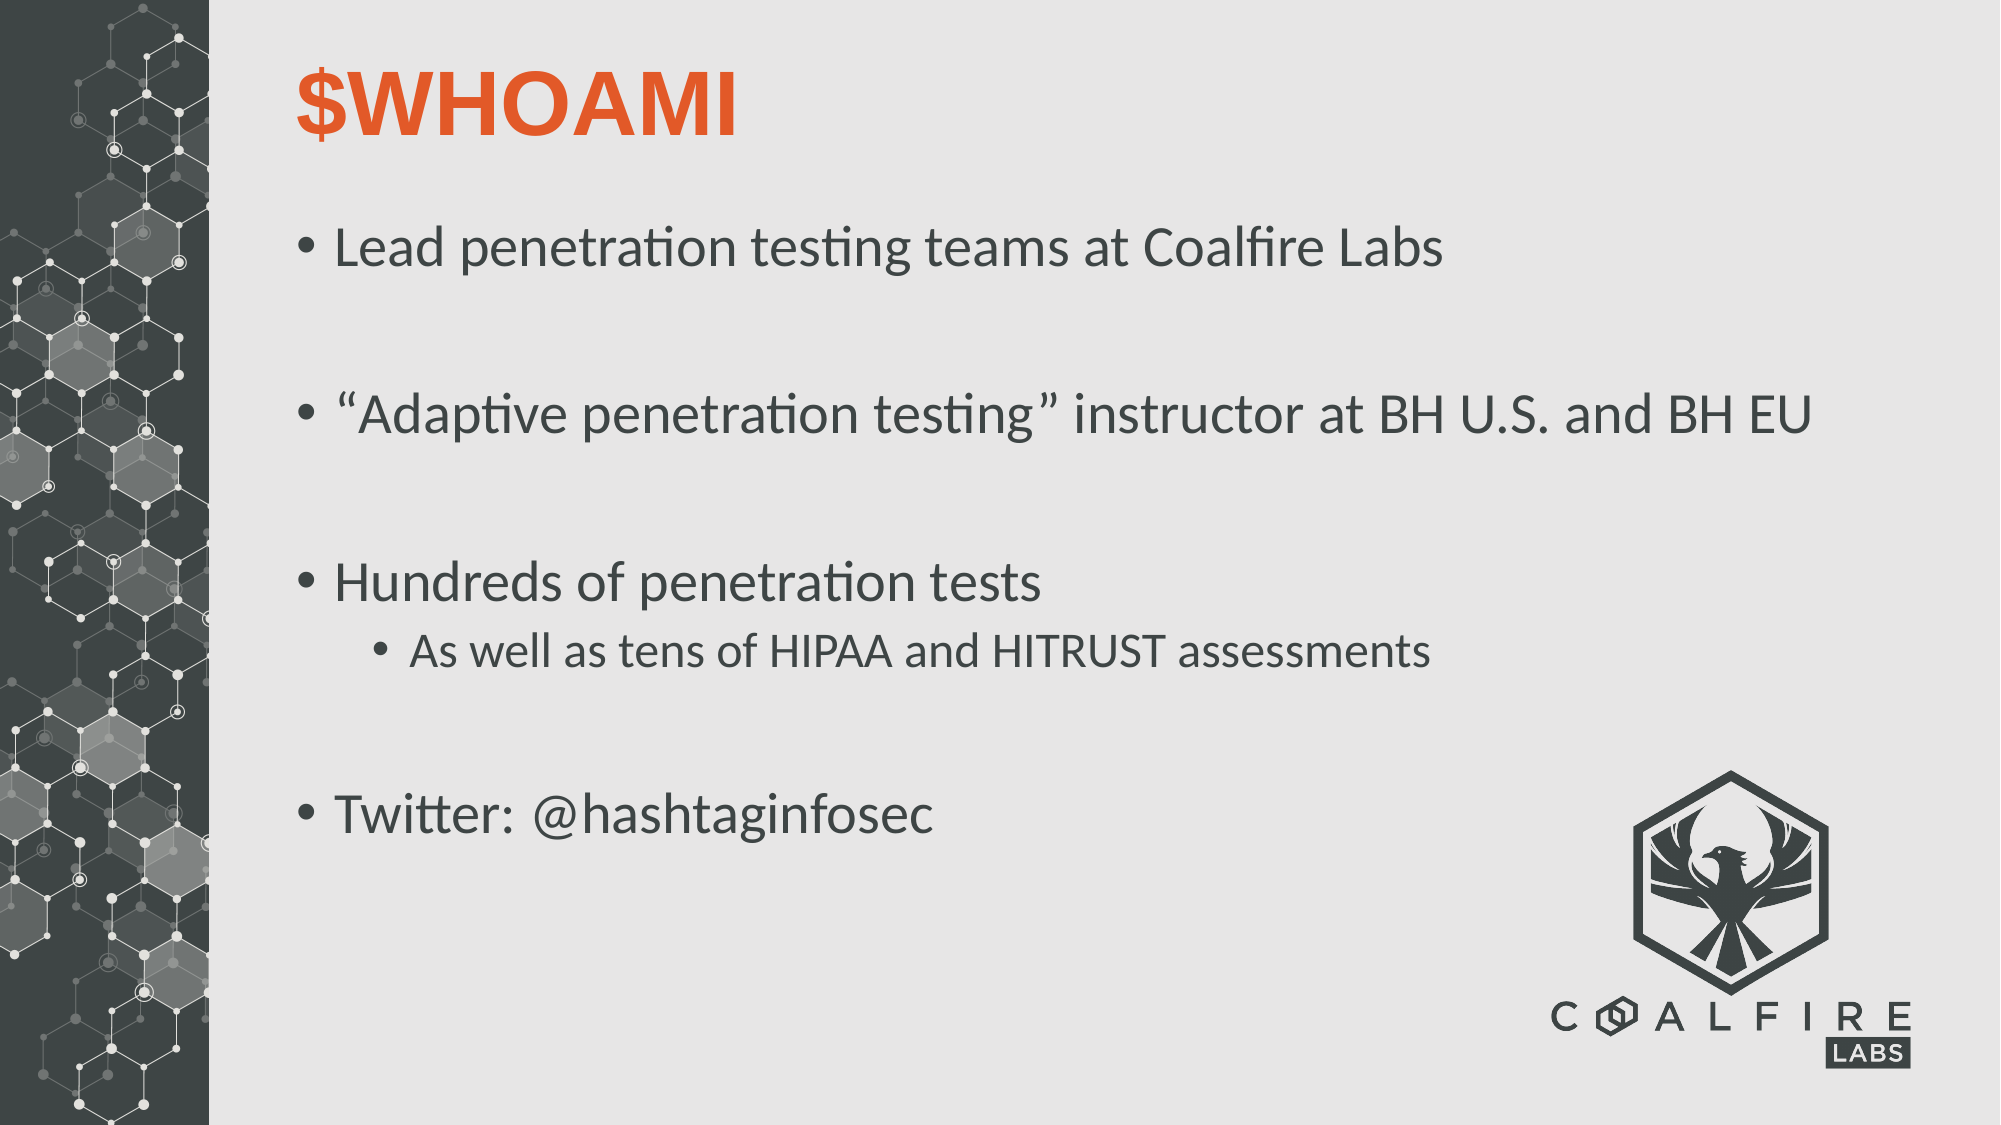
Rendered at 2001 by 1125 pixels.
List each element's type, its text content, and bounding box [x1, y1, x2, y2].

title $whoami [281, 22, 1863, 189]
list Lead penetration testing teams at Coalfire Labs “Adaptive penetration testing” instructor at BH U.S. and BH EU Hundreds of penetration tests As well as tens of HIPAA and HITRUST assessments Twitter: @hashtaginfosec [281, 208, 1863, 1014]
picture [1549, 745, 1913, 1103]
picture [0, 0, 209, 1125]
